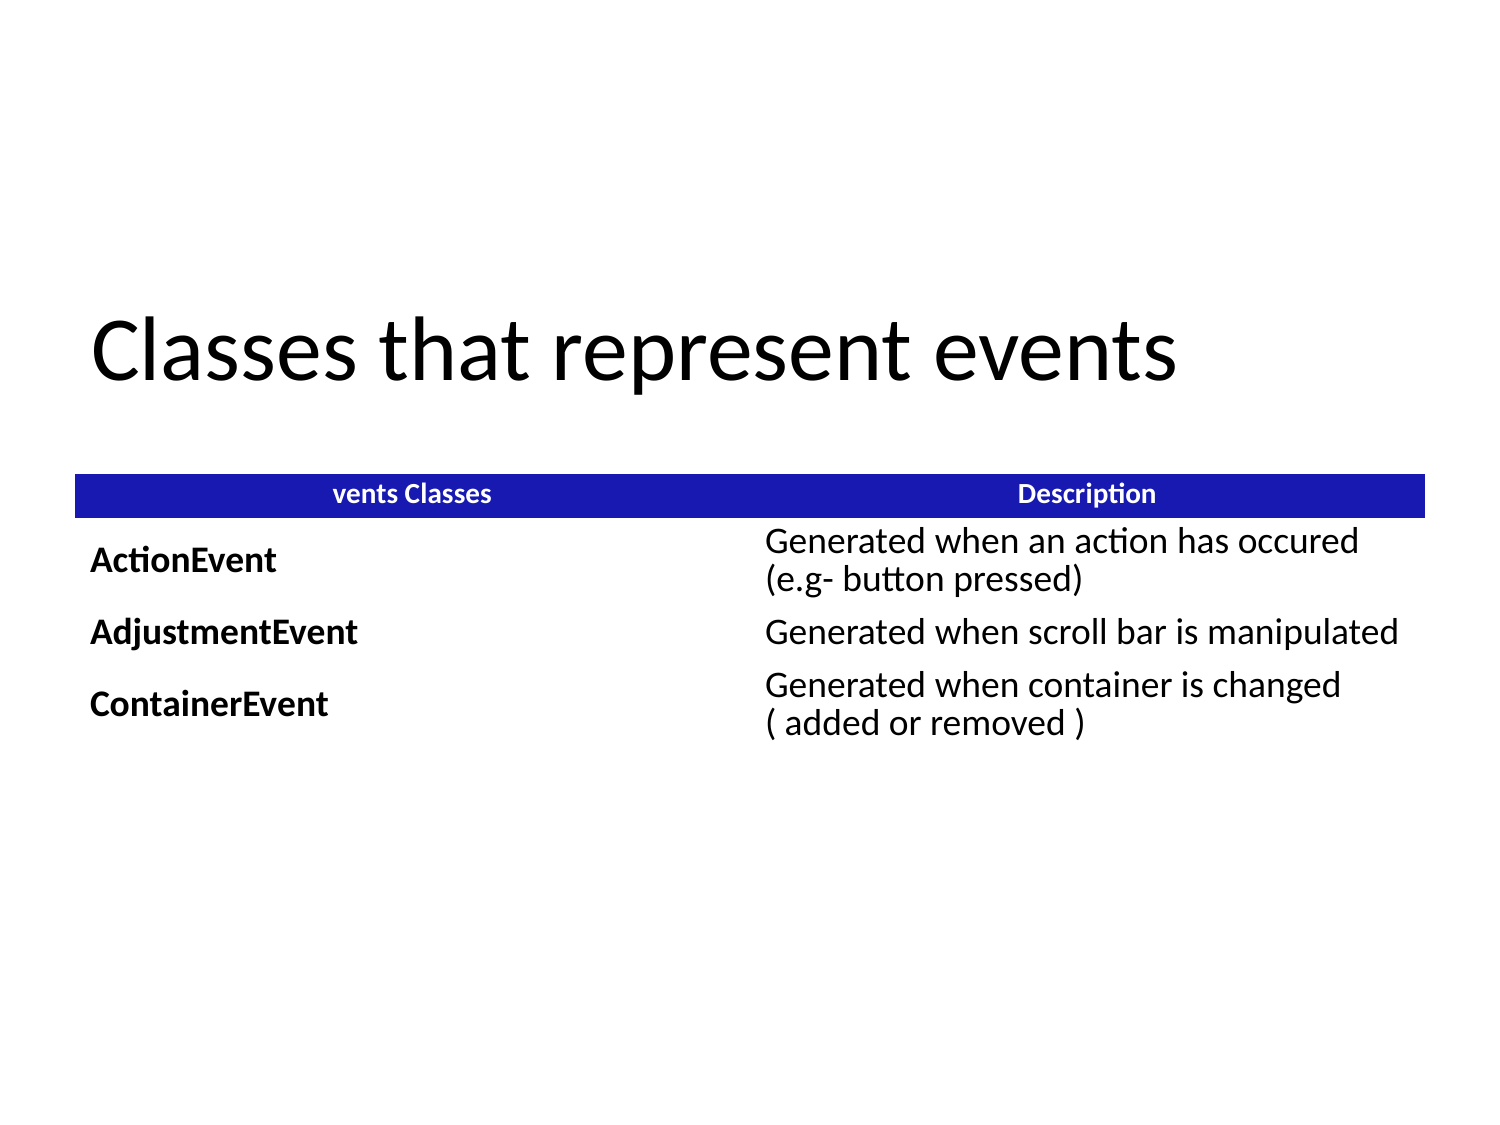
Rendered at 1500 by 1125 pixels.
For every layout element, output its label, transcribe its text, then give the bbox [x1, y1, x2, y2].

table_cell Generated when an action has occured (e.g- button pressed) [750, 518, 1425, 609]
table_header vents Classes [75, 474, 750, 518]
table_cell Generated when scroll bar is manipulated [750, 609, 1425, 661]
table_cell ActionEvent [75, 518, 750, 609]
table_cell AdjustmentEvent [75, 609, 750, 661]
table_header Description [750, 474, 1425, 518]
title Classes that represent events [76, 249, 1427, 438]
table_cell ContainerEvent [75, 661, 750, 752]
table_cell Generated when container is changed ( added or removed ) [750, 661, 1425, 752]
